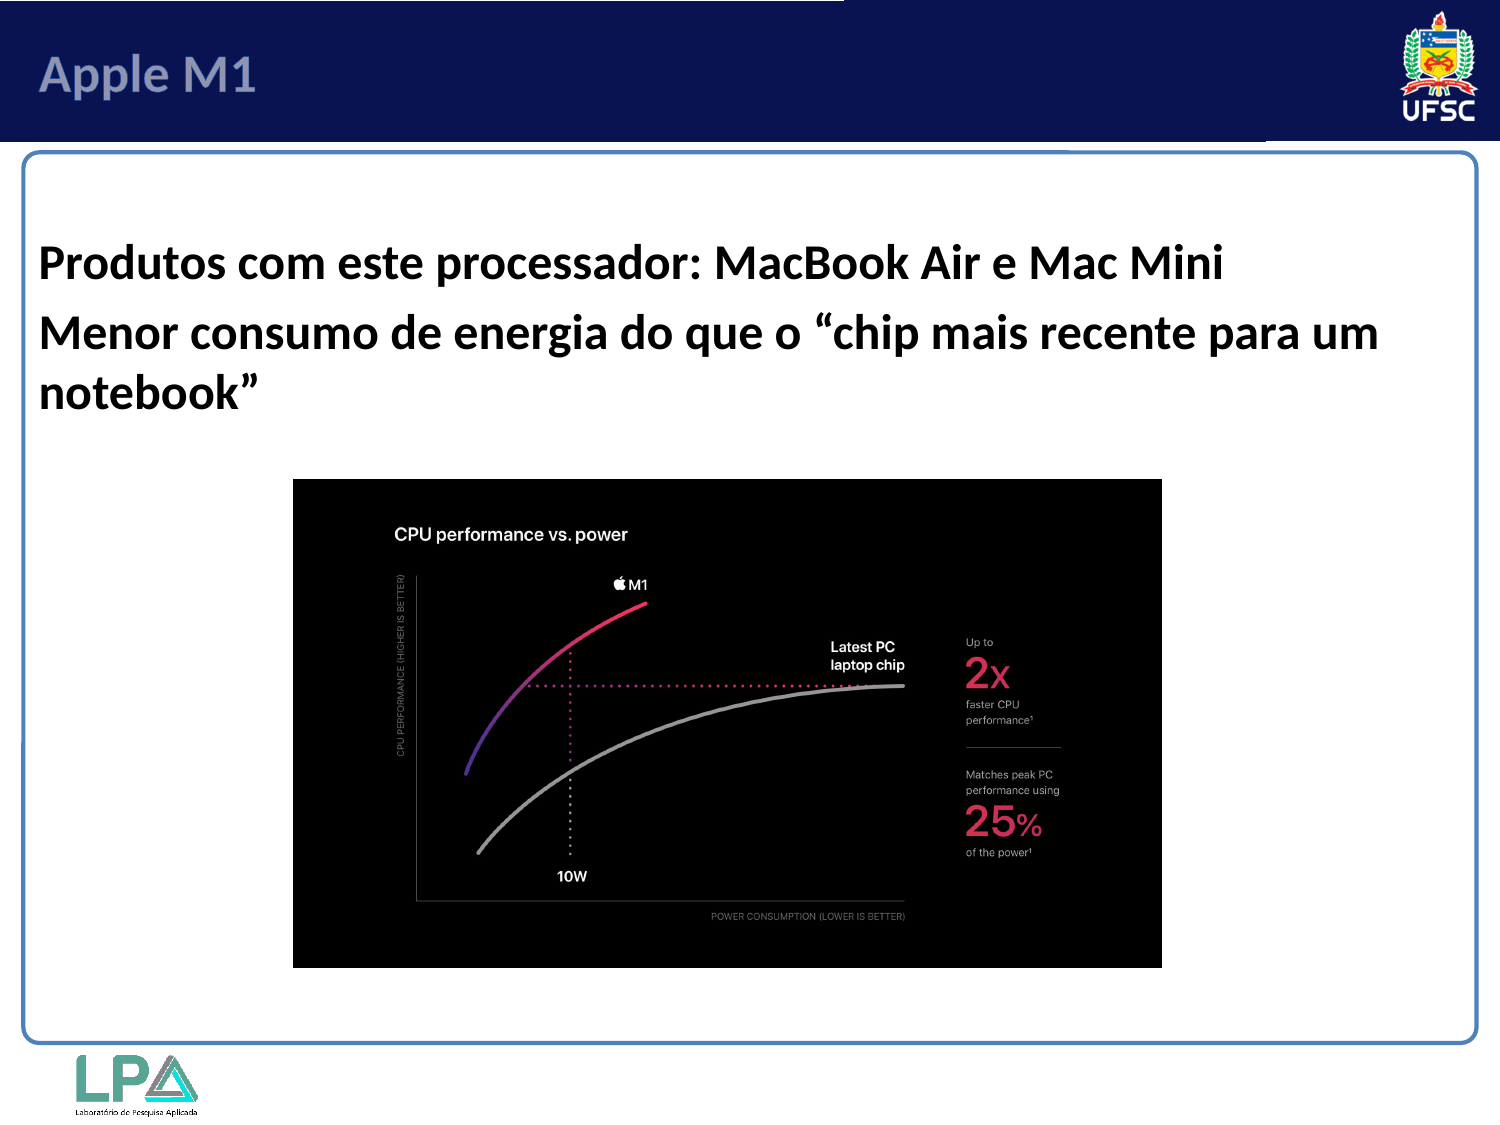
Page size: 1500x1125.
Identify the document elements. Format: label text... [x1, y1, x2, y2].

picture [293, 479, 1162, 969]
picture [76, 1055, 198, 1117]
picture [0, 0, 1500, 143]
list Produtos com este processador: MacBook Air e Mac Mini Menor consumo de energia do que o “chip mais recente para um notebook” [23, 152, 1477, 1032]
